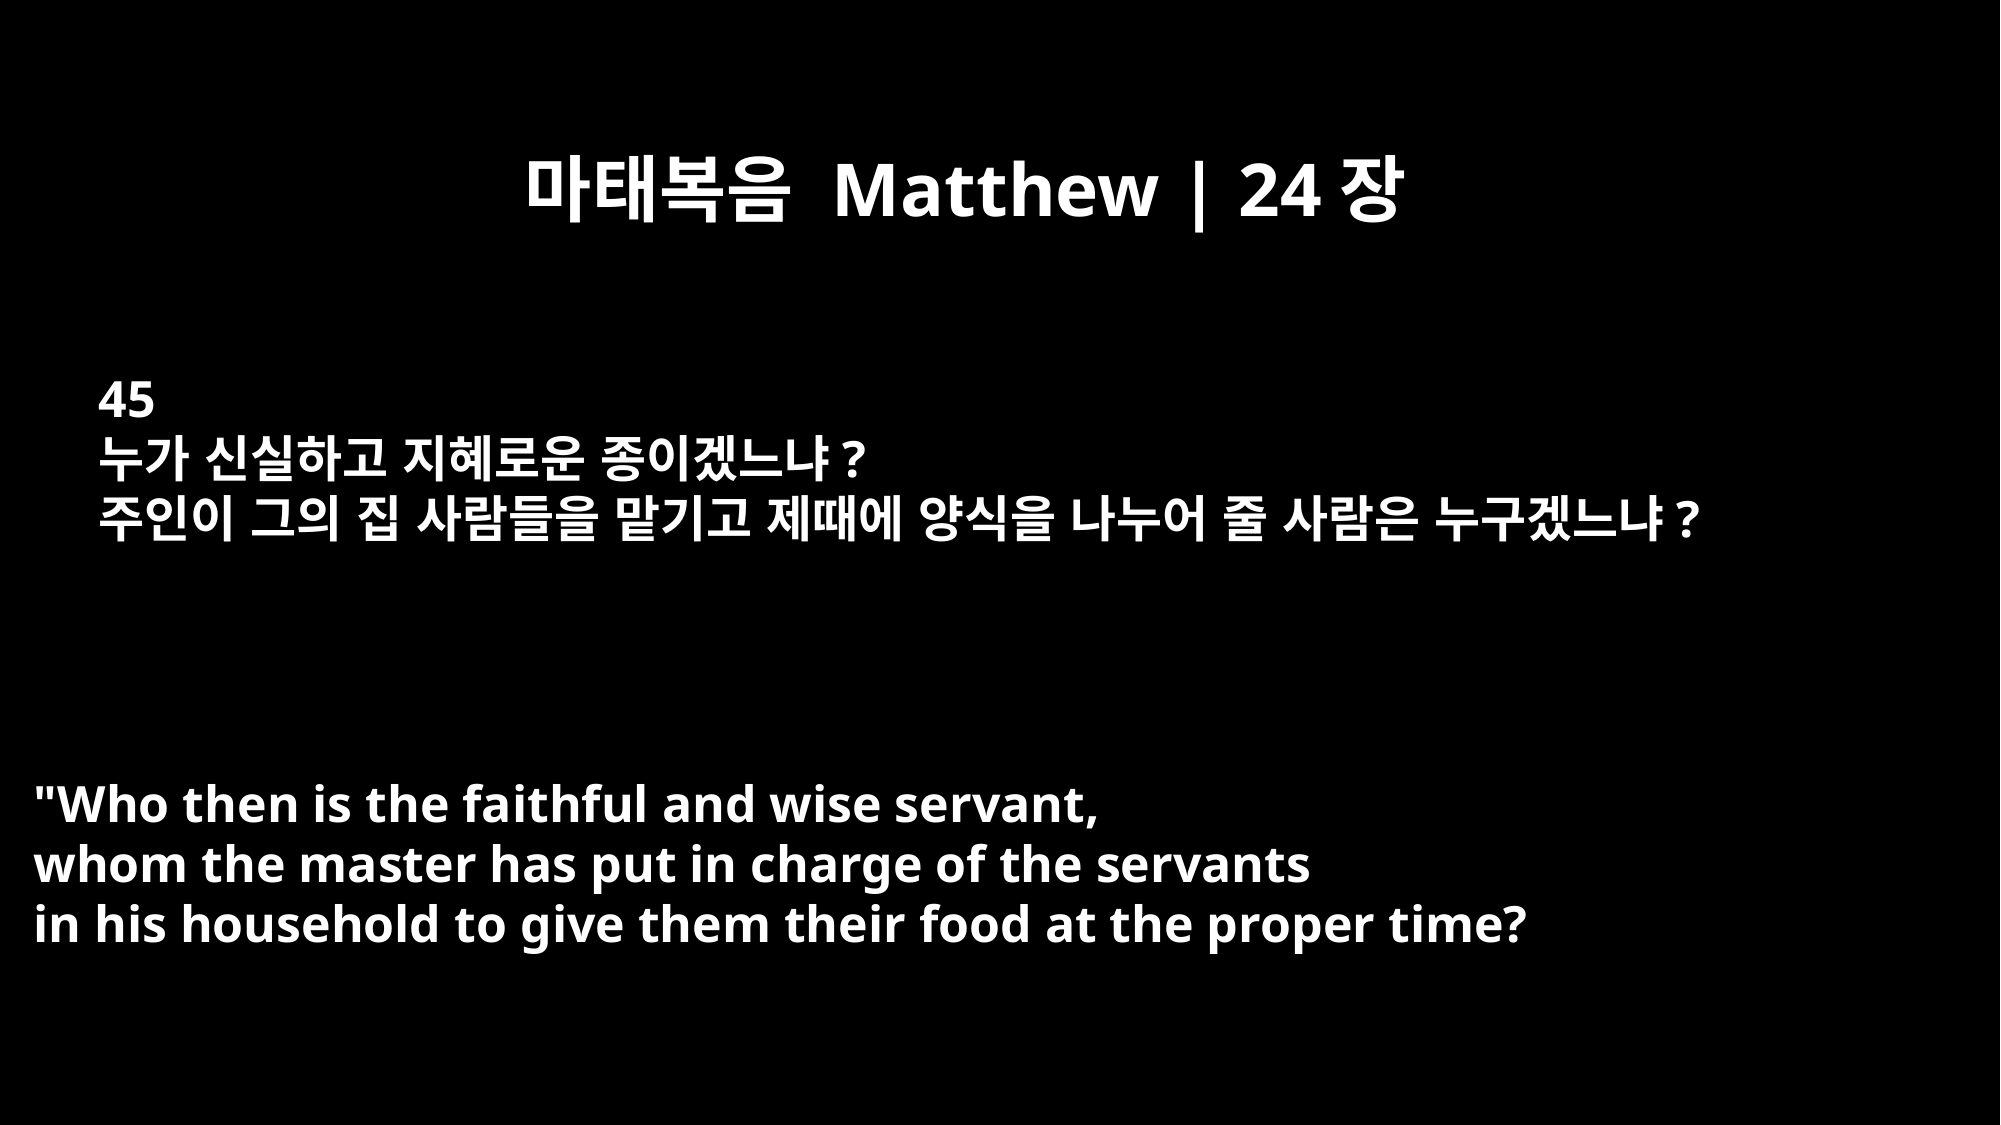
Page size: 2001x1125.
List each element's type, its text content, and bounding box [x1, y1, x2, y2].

text_box 45 누가 신실하고 지혜로운 종이겠느냐? 주인이 그의 집 사람들을 맡기고 제때에 양식을 나누어 줄 사람은 누구겠느냐? [83, 359, 1716, 555]
text_box 마태복음 Matthew | 24장 [510, 136, 1422, 239]
text_box "Who then is the faithful and wise servant, whom the master has put in charge of the servants in his household to give them their food at the proper time? [18, 764, 1543, 960]
